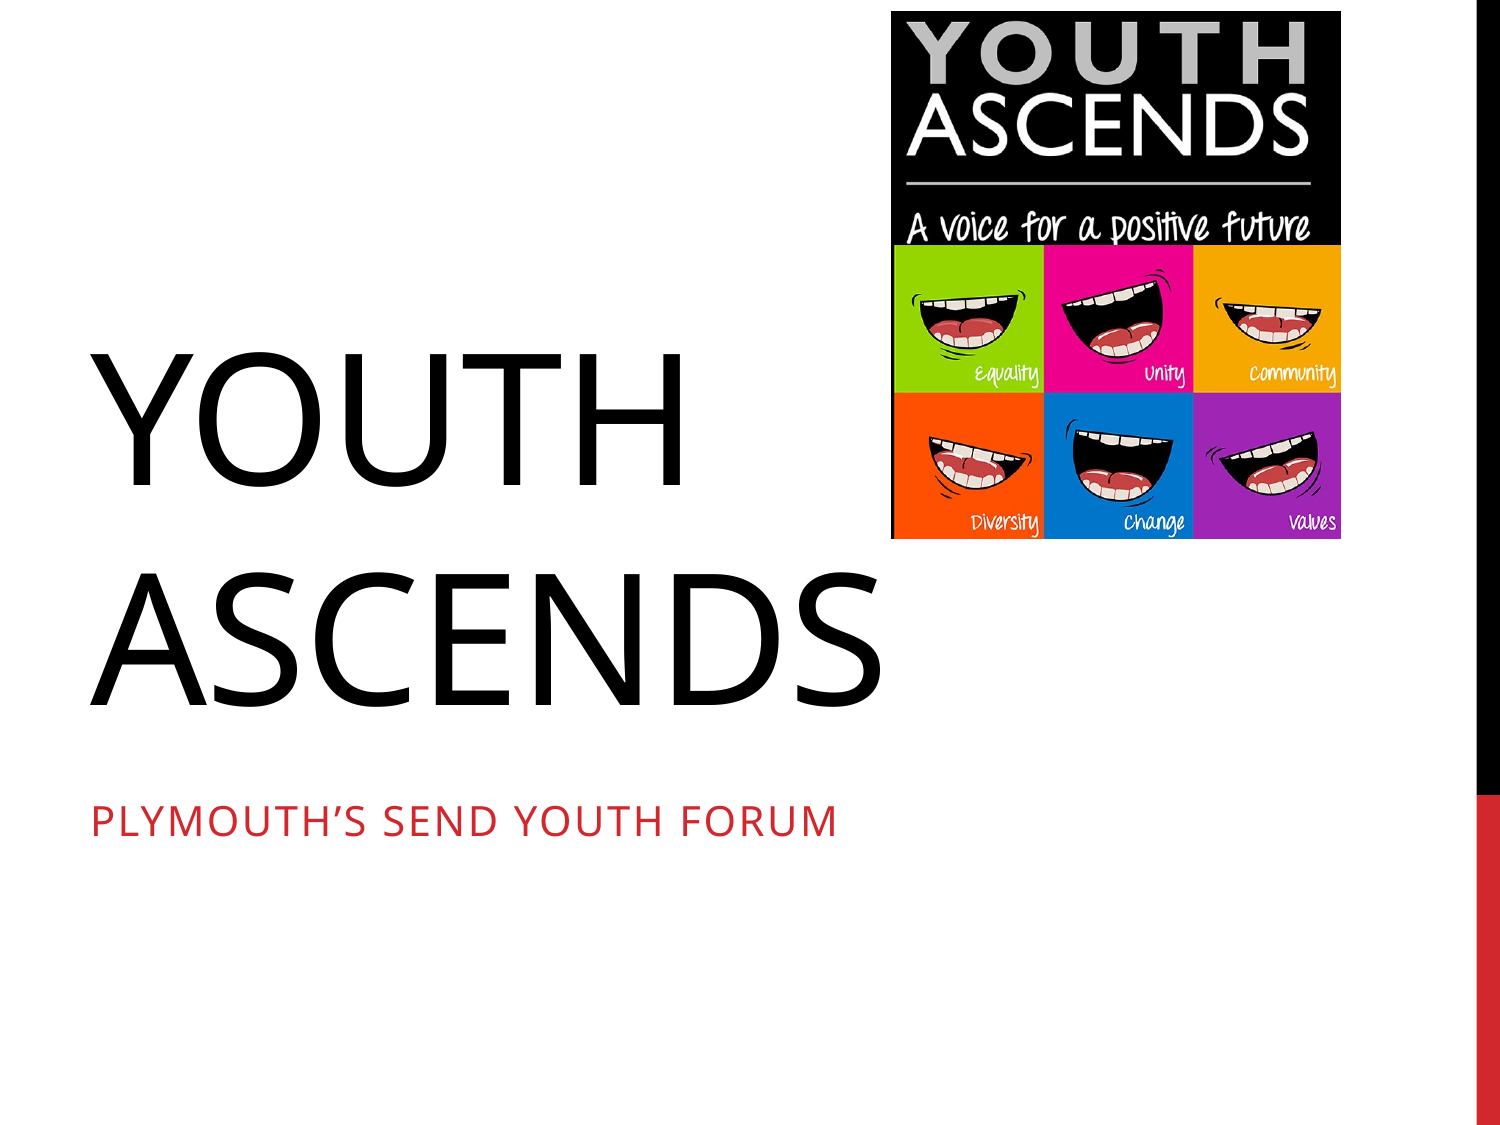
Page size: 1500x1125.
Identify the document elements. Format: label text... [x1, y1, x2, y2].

subtitle Plymouth’s SEND youth forum [75, 787, 1200, 938]
picture [891, 11, 1342, 540]
title Youth ASCENDS [75, 37, 1350, 788]
